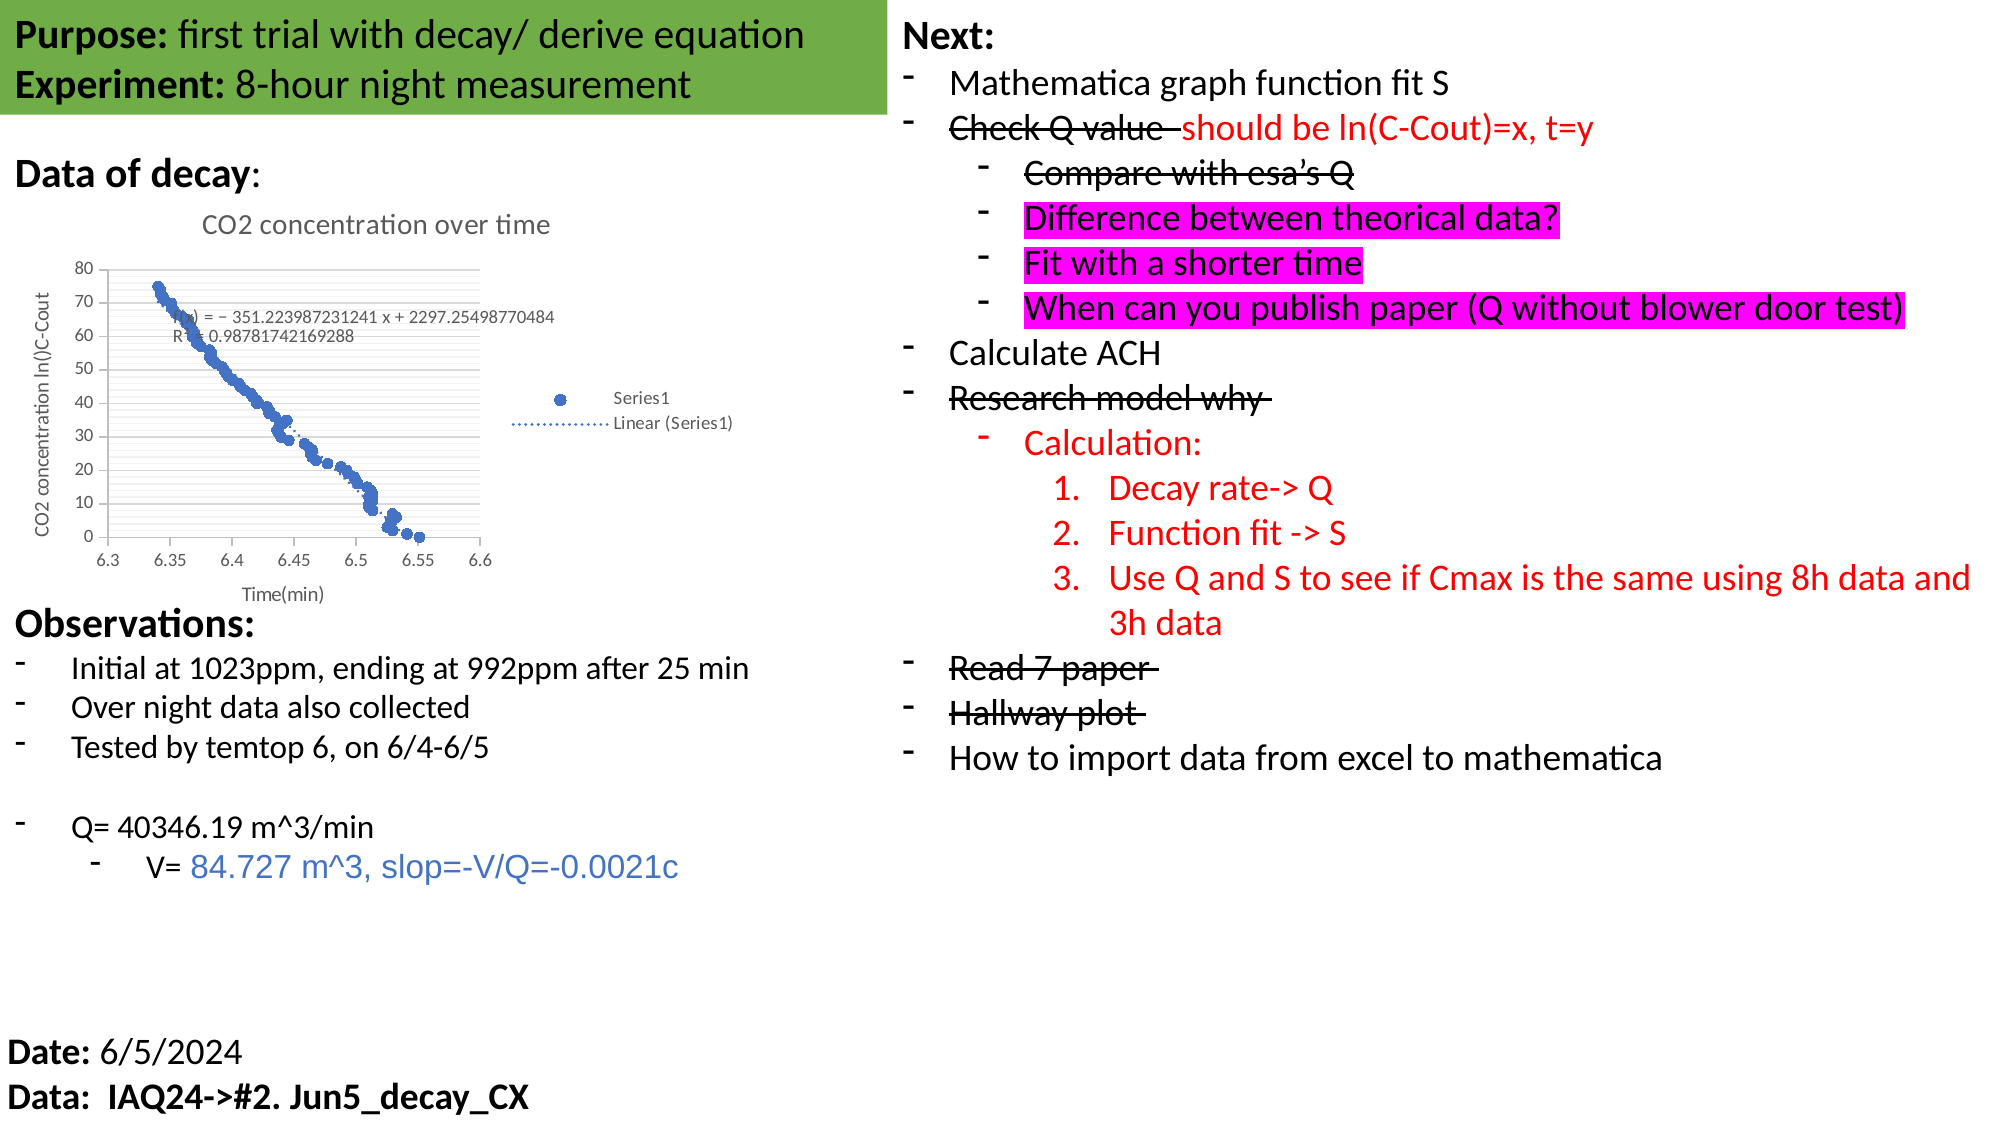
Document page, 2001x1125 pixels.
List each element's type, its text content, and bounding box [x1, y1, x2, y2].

text_box Date: 6/5/2024 Data: IAQ24->#2. Jun5_decay_CX [0, 1020, 545, 1125]
chart [0, 187, 753, 638]
text_box Data of decay: Observations: Initial at 1023ppm, ending at 992ppm after 25 min Over night data also collected Tested by temtop 6, on 6/4-6/5 Q= 40346.19 m^3/min V= 84.727 m^3, slop=-V/Q=-0.0021c [0, 138, 887, 893]
text_box Purpose: first trial with decay/ derive equation Experiment: 8-hour night measurement [0, 0, 887, 115]
text_box Next: Mathematica graph function fit S Check Q value should be ln(C-Cout)=x, t=y Compare with esa’s Q Difference between theorical data? Fit with a shorter time When can you publish paper (Q without blower door test) Calculate ACH Research model why Calculation: Decay rate-> Q Function fit -> S Use Q and S to see if Cmax is the same using 8h data and 3h data Read 7 paper Hallway plot How to import data from excel to mathematica [887, 0, 2000, 960]
